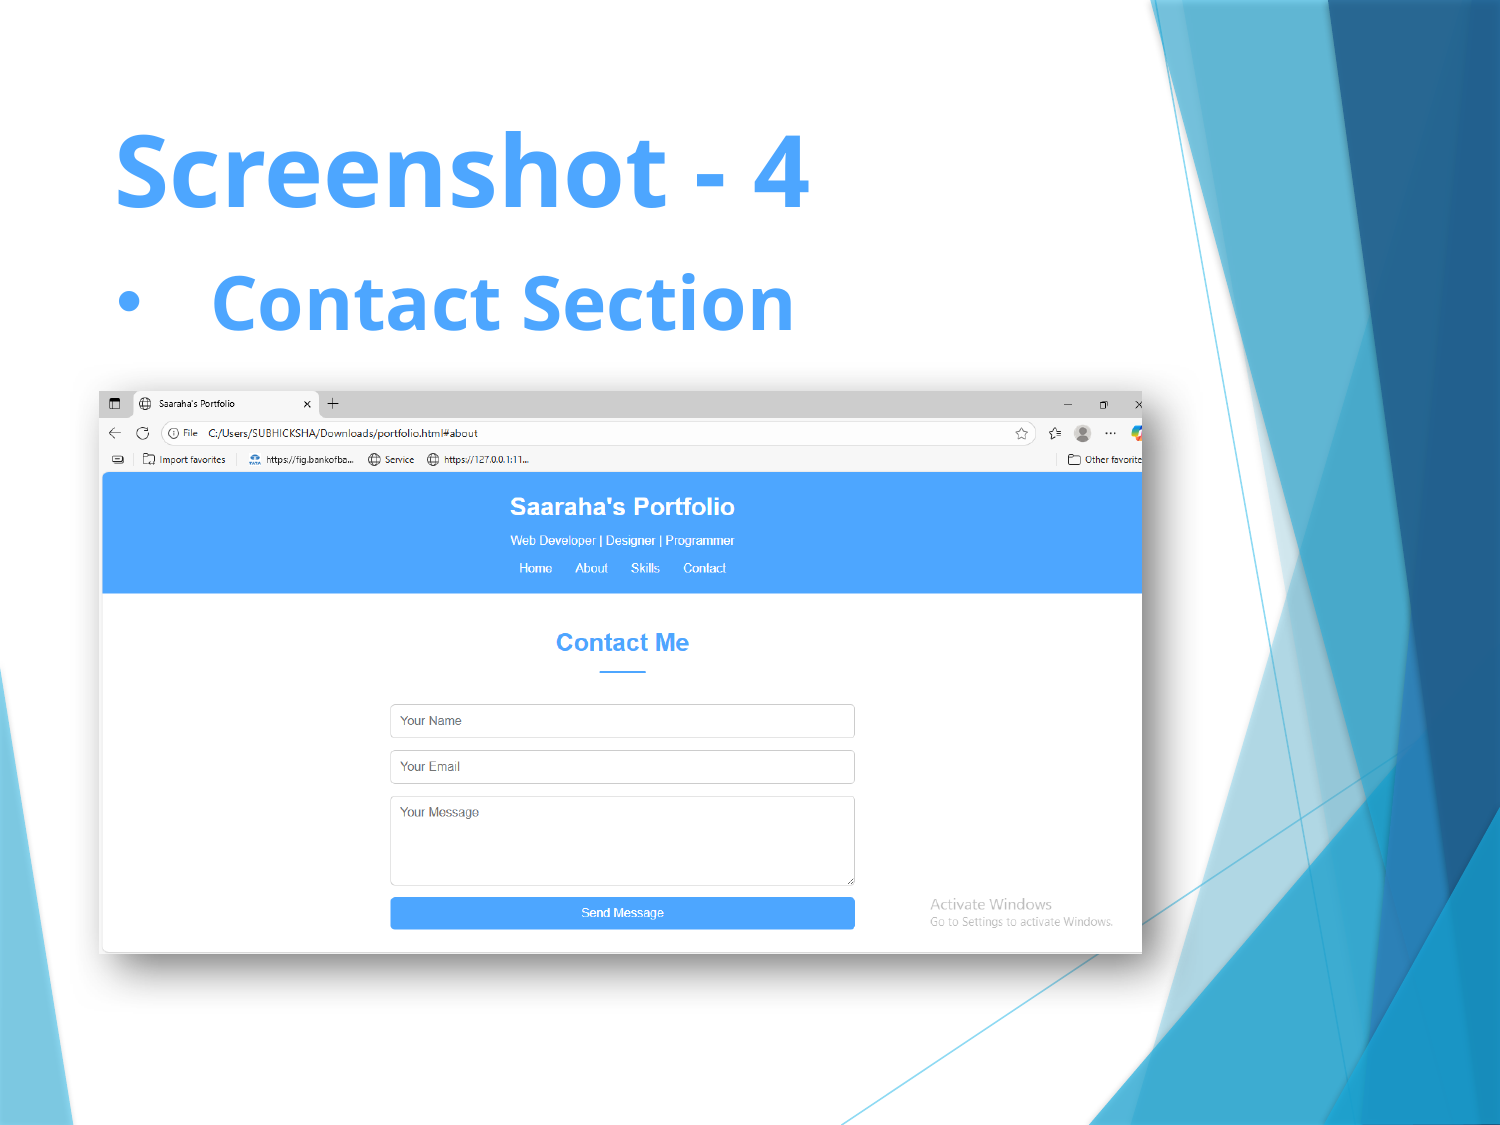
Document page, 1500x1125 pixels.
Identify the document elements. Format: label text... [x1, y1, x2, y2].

text_box Contact Section [101, 248, 813, 353]
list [99, 391, 1142, 955]
title Screenshot - 4 [99, 99, 1142, 317]
